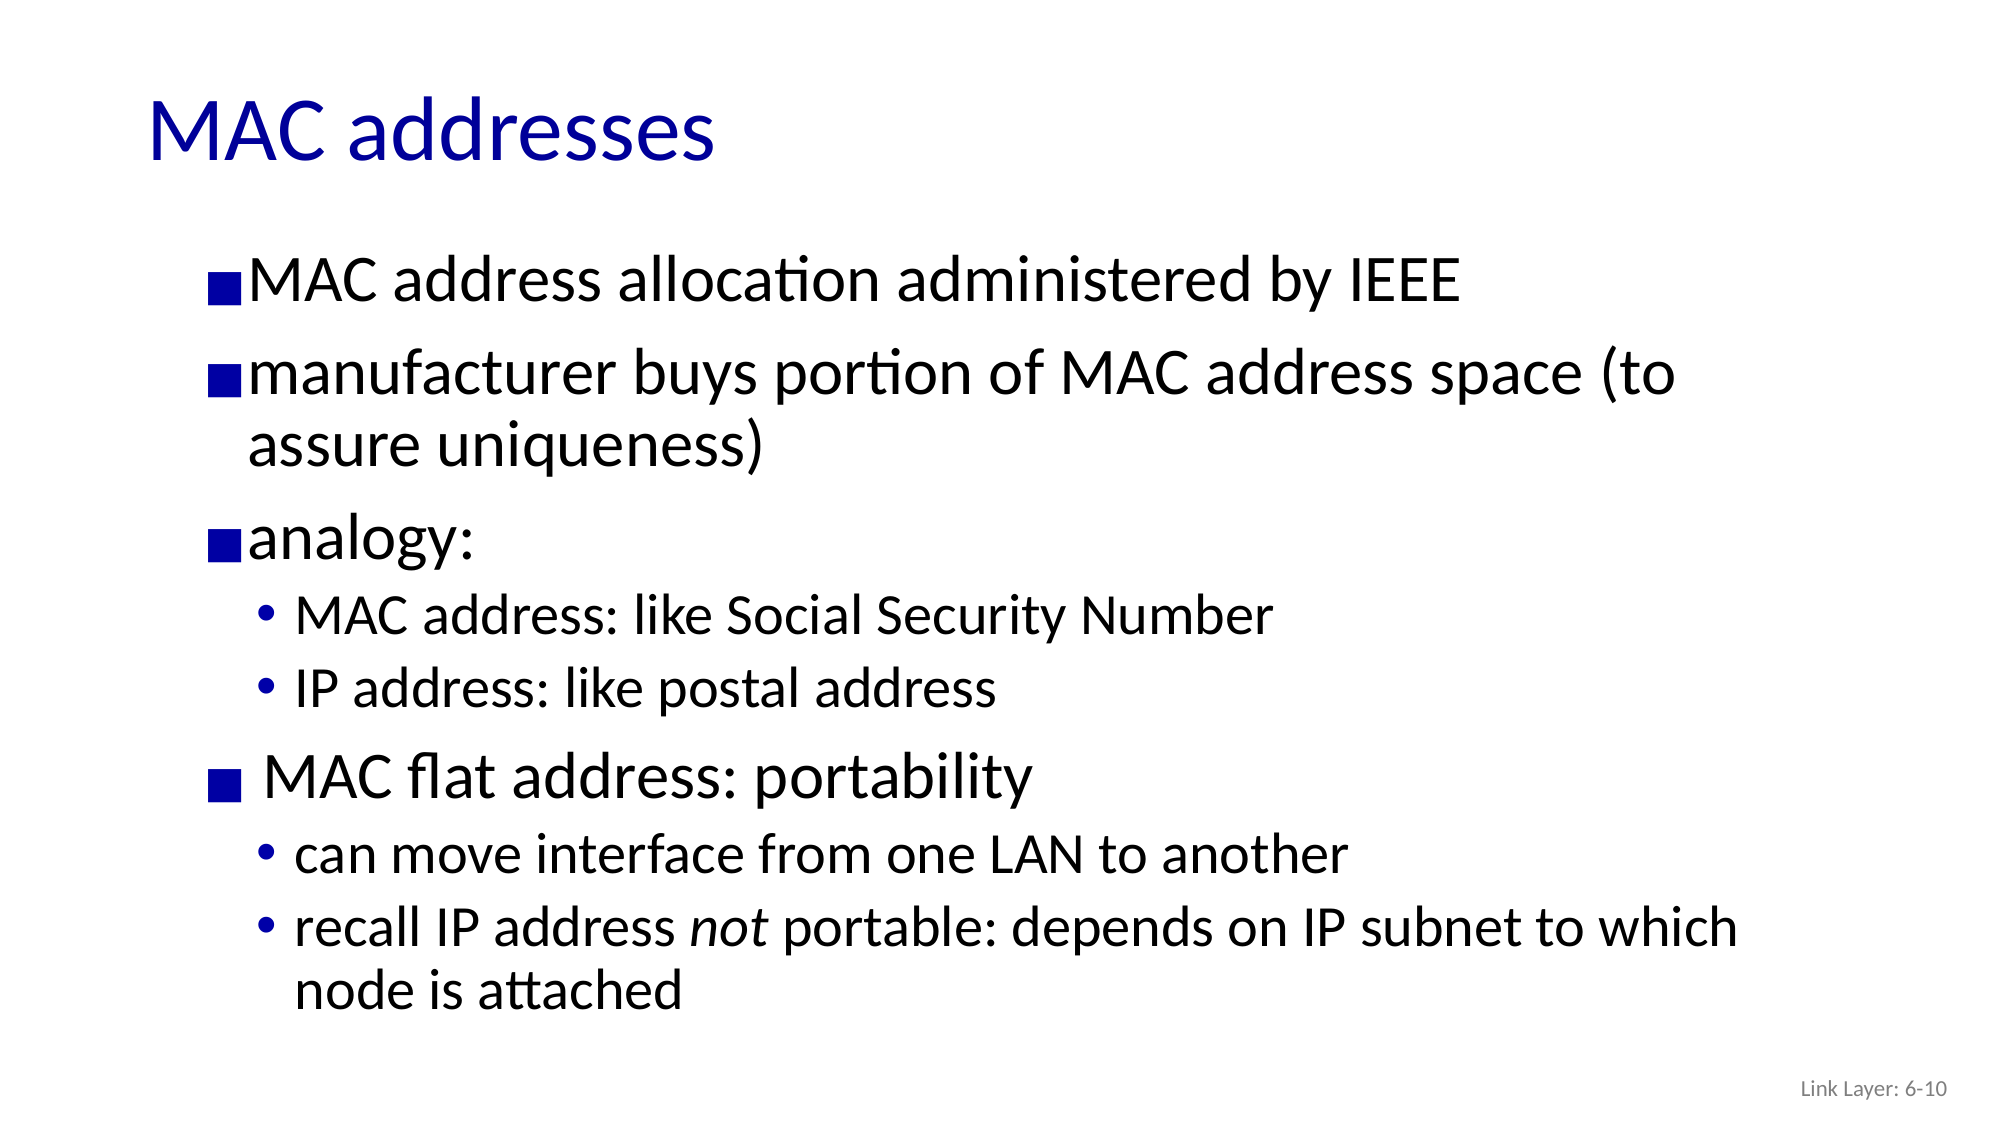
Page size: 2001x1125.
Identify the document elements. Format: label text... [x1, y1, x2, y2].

slide_number Link Layer: 6-‹#› [1512, 1056, 1963, 1117]
title MAC addresses [131, 57, 1857, 205]
text_box MAC address allocation administered by IEEE manufacturer buys portion of MAC address space (to assure uniqueness) analogy: MAC address: like Social Security Number IP address: like postal address MAC flat address: portability can move interface from one LAN to another recall IP address not portable: depends on IP subnet to which node is attached [165, 236, 1811, 1059]
